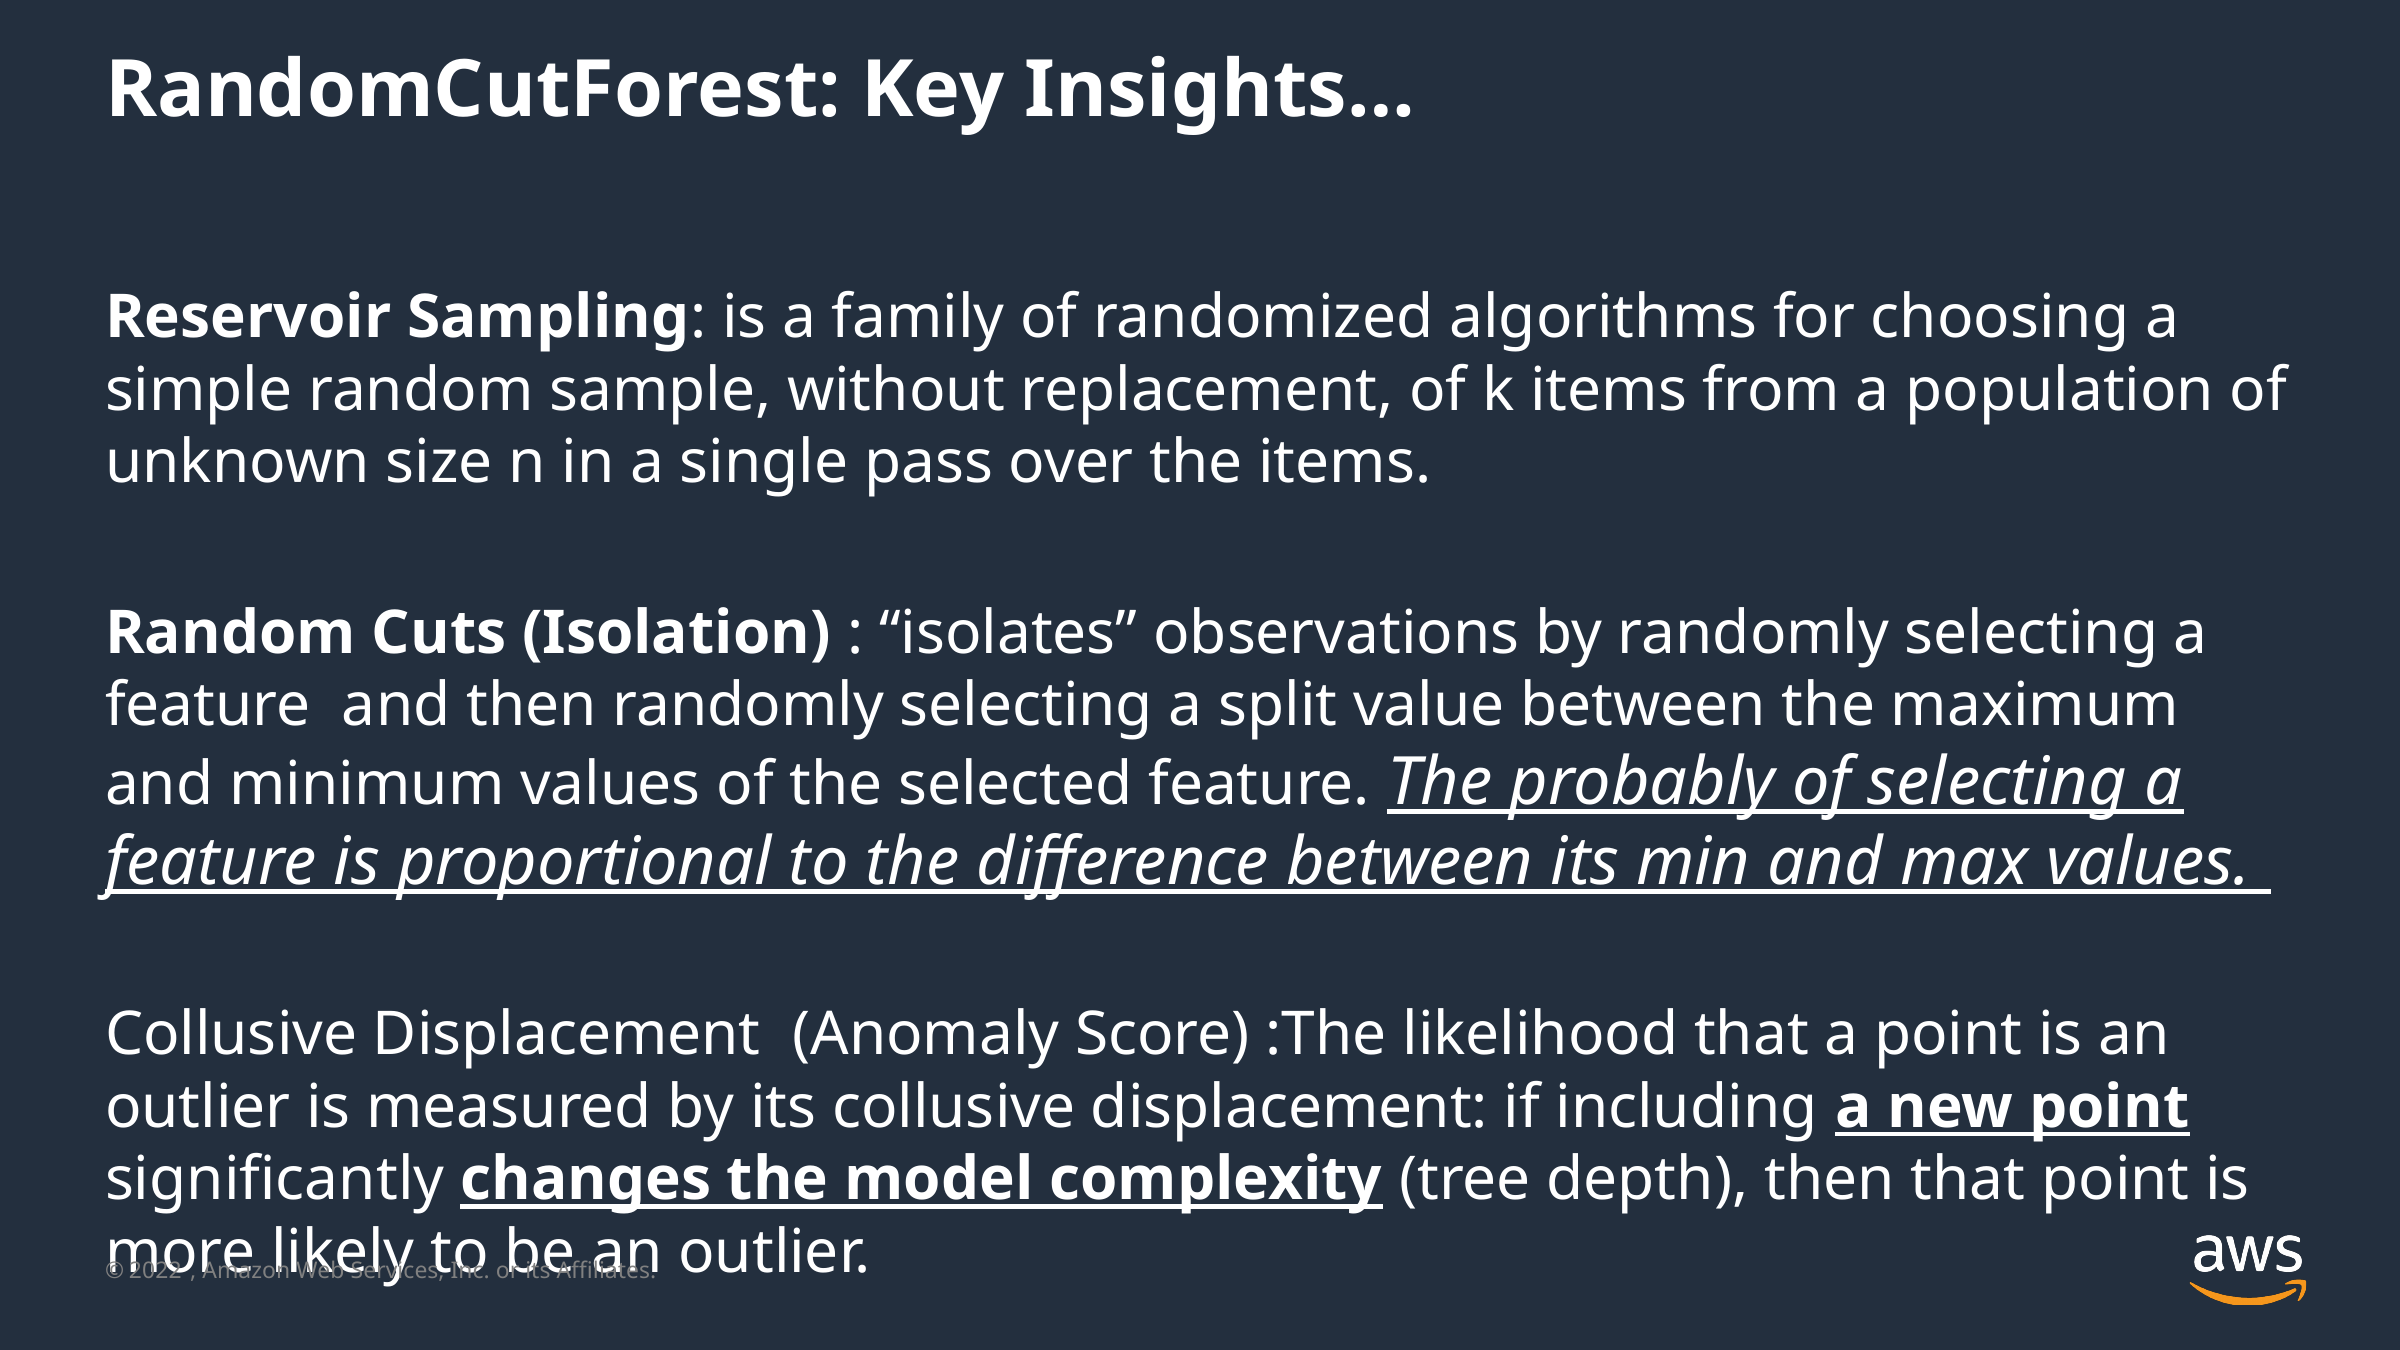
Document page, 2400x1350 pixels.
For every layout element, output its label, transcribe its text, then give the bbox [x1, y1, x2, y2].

list Reservoir Sampling: is a family of randomized algorithms for choosing a simple random sample, without replacement, of k items from a population of unknown size n in a single pass over the items. Random Cuts (Isolation) : “isolates” observations by randomly selecting a feature and then randomly selecting a split value between the maximum and minimum values of the selected feature. The probably of selecting a feature is proportional to the difference between its min and max values. Collusive Displacement (Anomaly Score) :The likelihood that a point is an outlier is measured by its collusive displacement: if including a new point significantly changes the model complexity (tree depth), then that point is more likely to be an outlier. [90, 270, 2307, 1039]
footer © , Amazon Web Services, Inc. or its Affiliates. [90, 1233, 699, 1305]
title RandomCutForest: Key Insights… [90, 30, 2307, 194]
